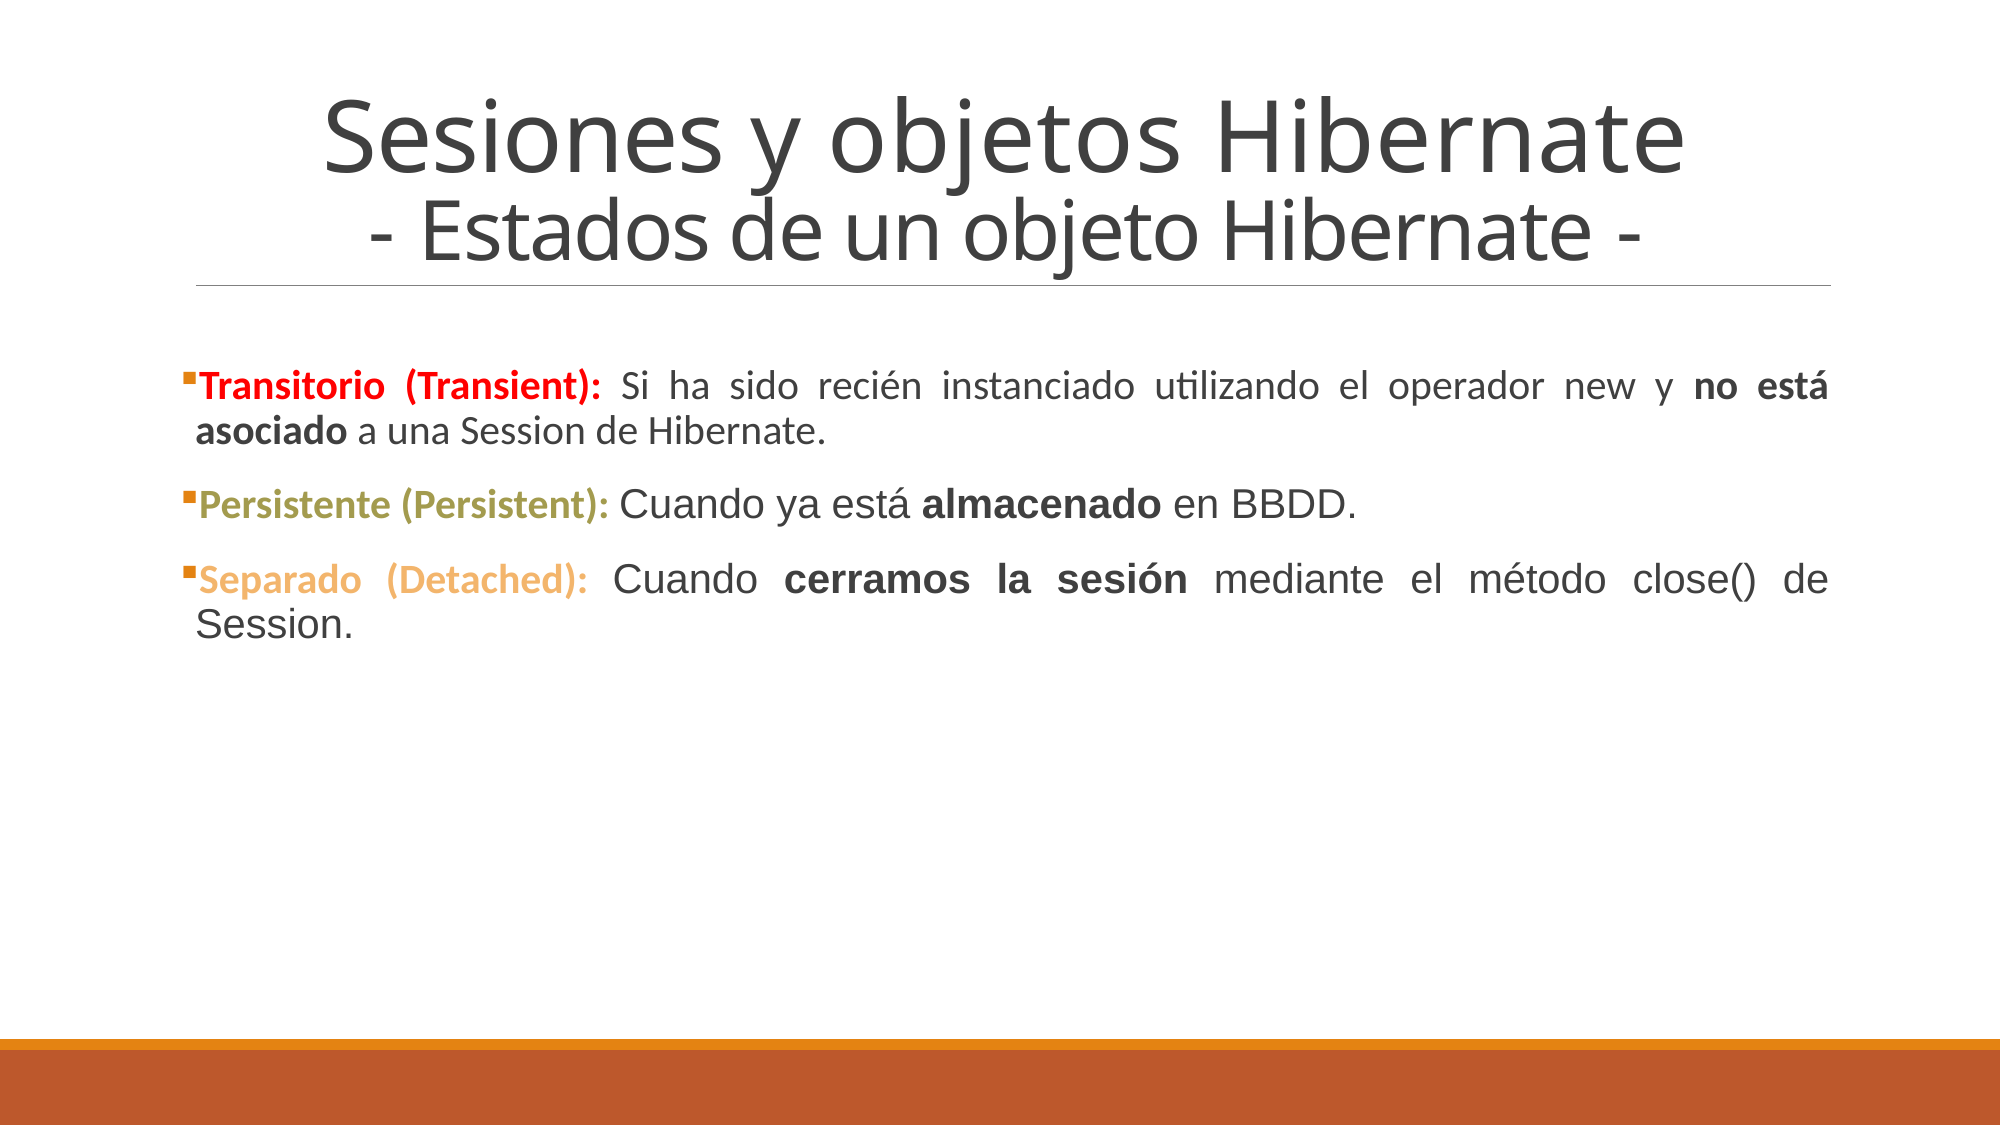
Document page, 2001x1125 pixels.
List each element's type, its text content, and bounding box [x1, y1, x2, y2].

title Sesiones y objetos Hibernate - Estados de un objeto Hibernate - [180, 47, 1830, 285]
list Transitorio (Transient): Si ha sido recién instanciado utilizando el operador new y no está asociado a una Session de Hibernate. Persistente (Persistent): Cuando ya está almacenado en BBDD. Separado (Detached): Cuando cerramos la sesión mediante el método close() de Session. [180, 356, 1830, 792]
